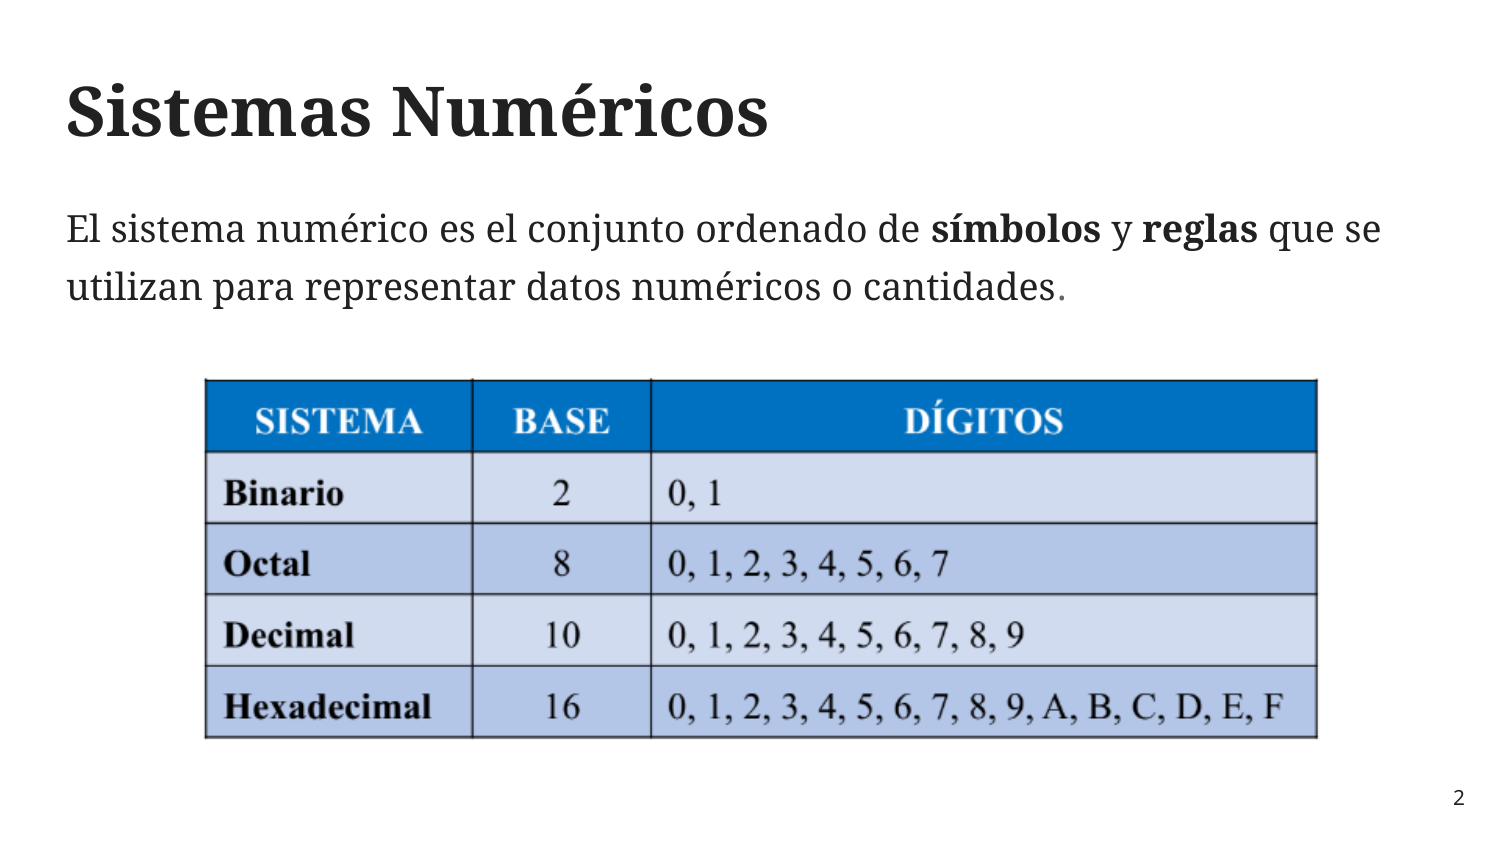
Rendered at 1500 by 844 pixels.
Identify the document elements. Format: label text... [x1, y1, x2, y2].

title Sistemas Numéricos [51, 48, 1449, 179]
list El sistema numérico es el conjunto ordenado de símbolos y reglas que se utilizan para representar datos numéricos o cantidades. [51, 179, 1449, 367]
picture [190, 366, 1329, 747]
slide_number ‹#› [1389, 764, 1480, 830]
